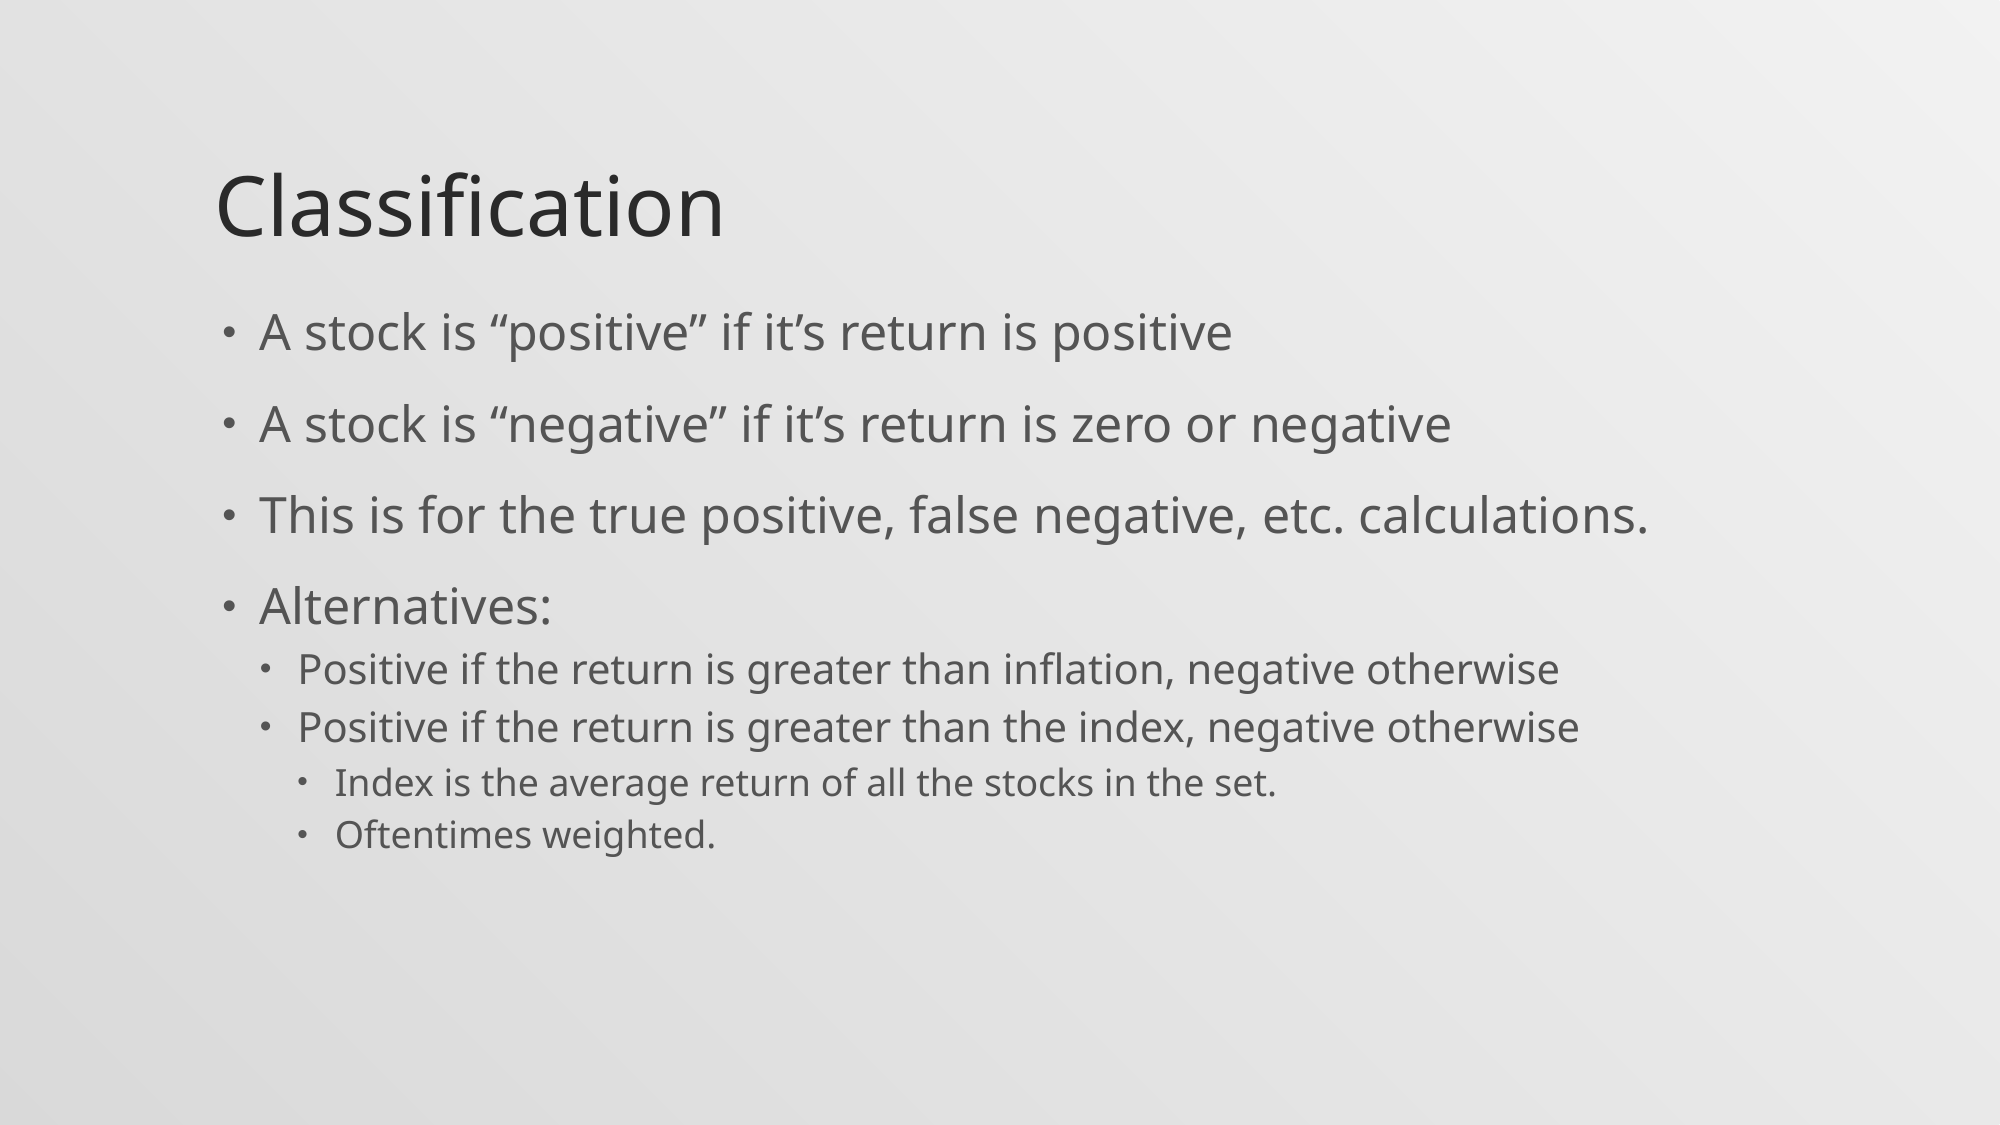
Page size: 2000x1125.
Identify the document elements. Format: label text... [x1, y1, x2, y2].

list A stock is “positive” if it’s return is positive A stock is “negative” if it’s return is zero or negative This is for the true positive, false negative, etc. calculations. Alternatives: Positive if the return is greater than inflation, negative otherwise Positive if the return is greater than the index, negative otherwise Index is the average return of all the stocks in the set. Oftentimes weighted. [199, 299, 1800, 1013]
title Classification [199, 45, 1800, 263]
